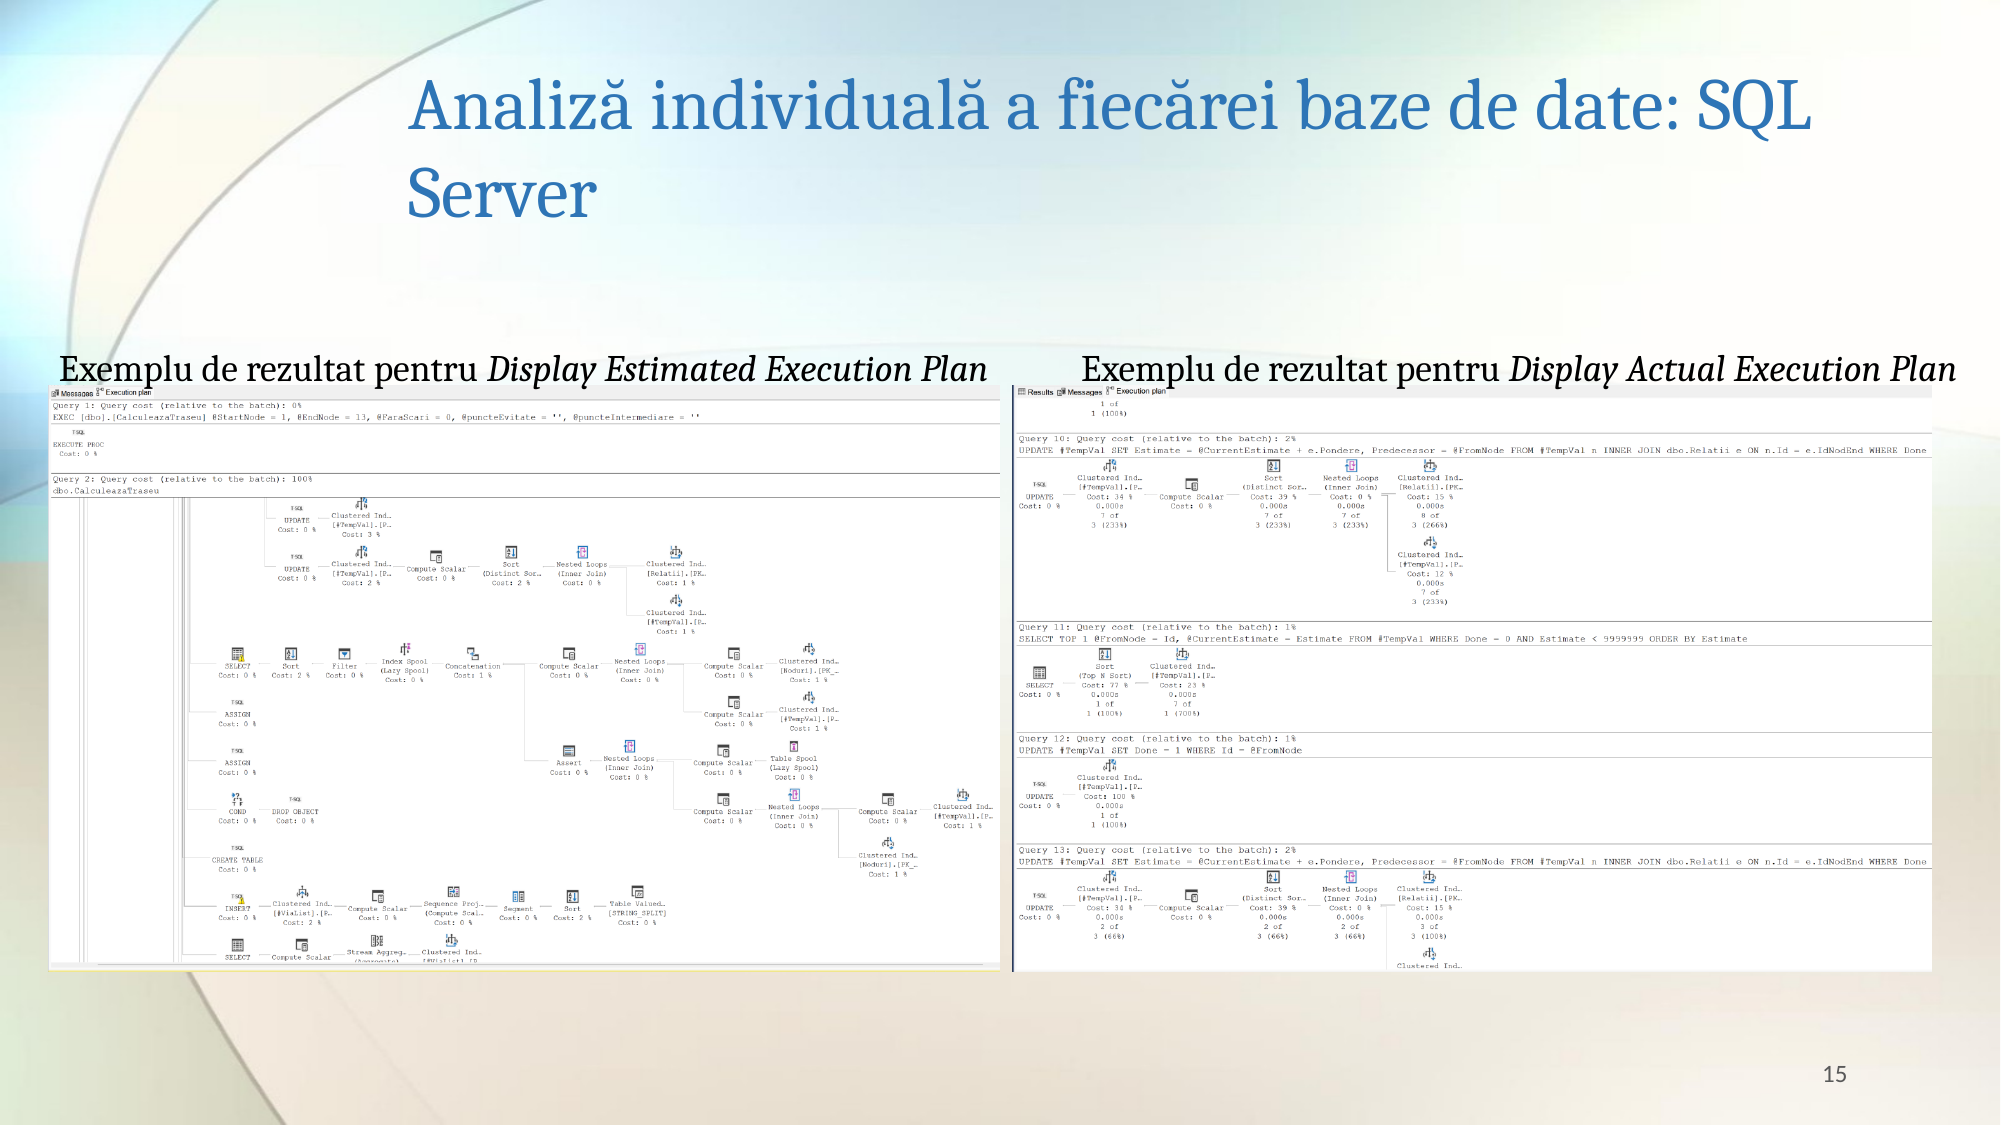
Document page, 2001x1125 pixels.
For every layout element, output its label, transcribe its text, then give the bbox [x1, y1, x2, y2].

text_box Exemplu de rezultat pentru Display Actual Execution Plan [999, 336, 2000, 396]
slide_number 15 [1325, 1042, 1863, 1103]
text_box Exemplu de rezultat pentru Display Estimated Execution Plan [4, 336, 999, 396]
title Analiză individuală a fiecărei baze de date: SQL Server [393, 47, 1939, 241]
picture [0, 0, 2001, 1125]
